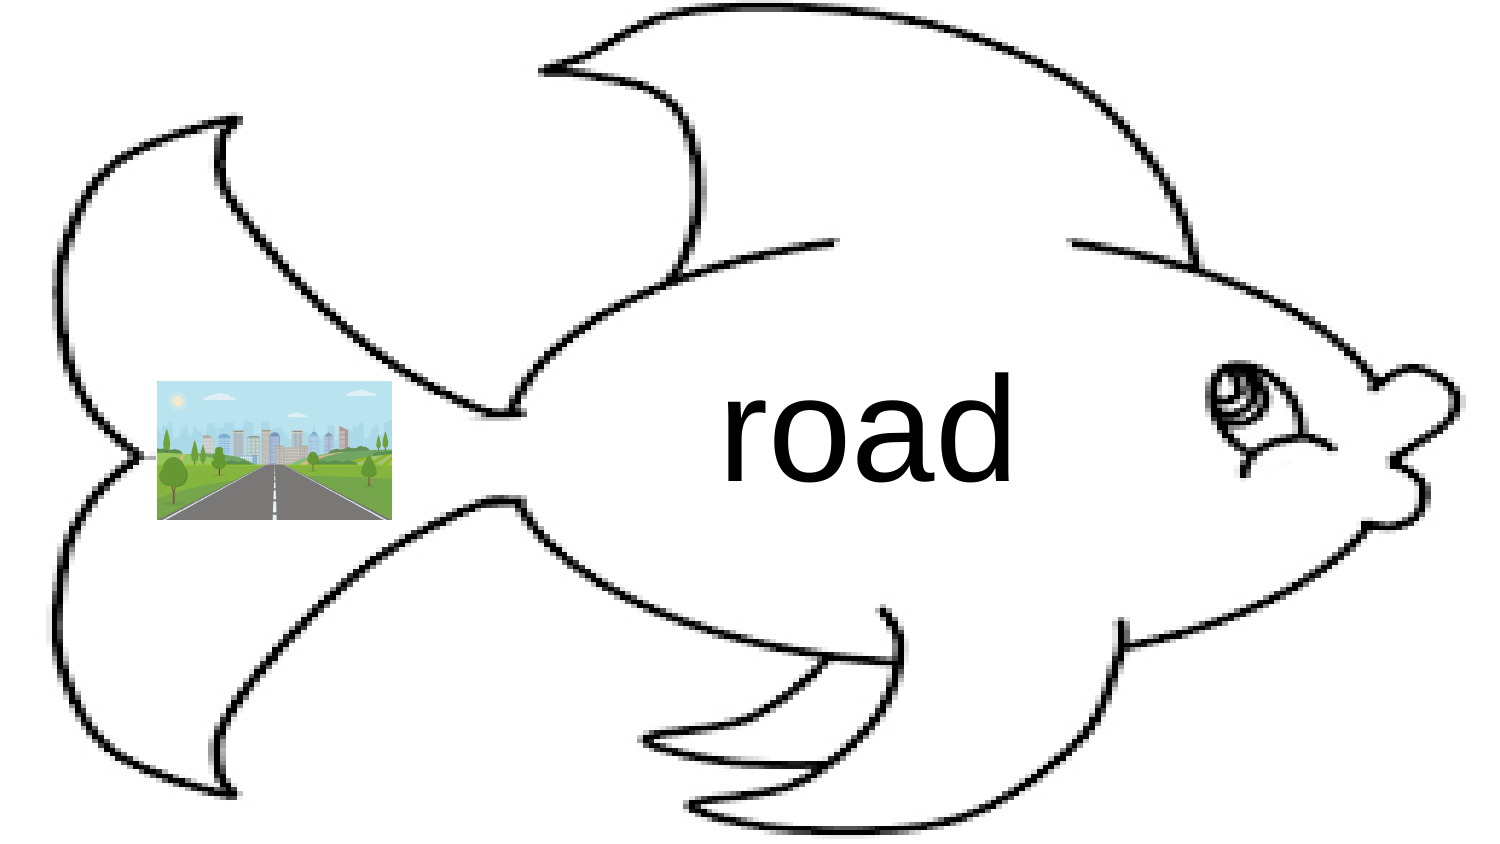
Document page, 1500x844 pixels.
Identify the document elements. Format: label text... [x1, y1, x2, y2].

picture [0, 0, 1500, 844]
title road [564, 352, 1173, 491]
